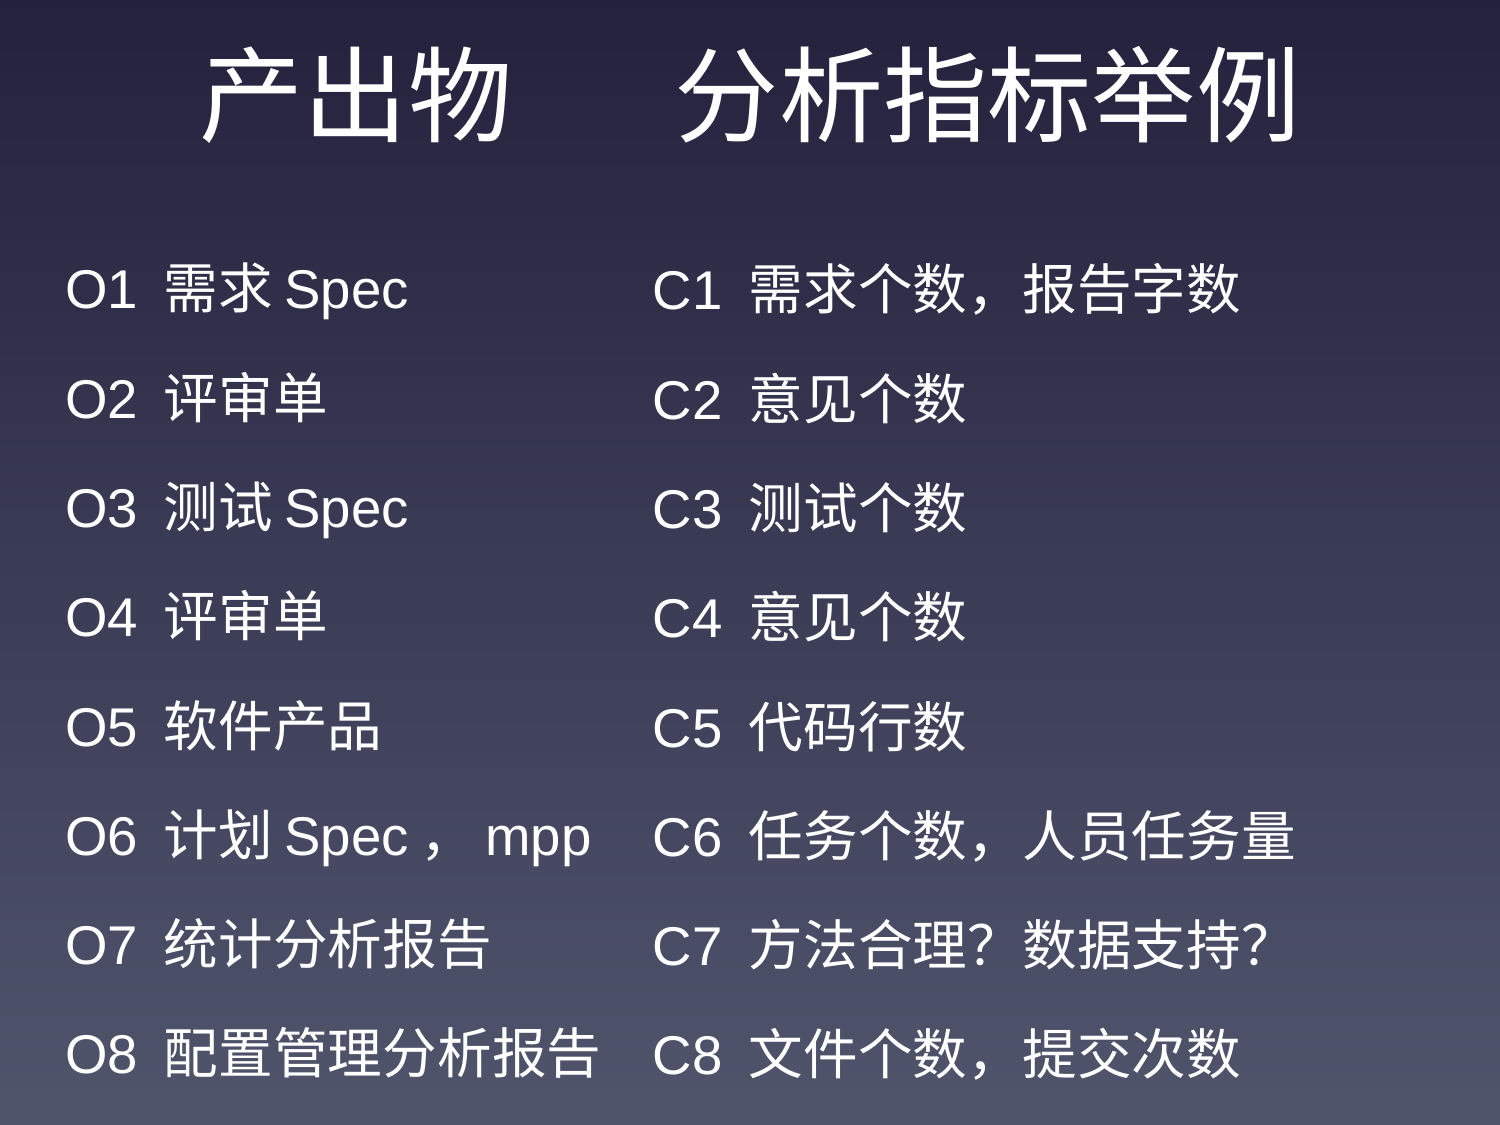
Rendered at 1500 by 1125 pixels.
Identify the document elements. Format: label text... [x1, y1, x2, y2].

text_box O1 需求Spec O2 评审单 O3 测试Spec O4 评审单 O5 软件产品 O6 计划Spec，mpp O7 统计分析报告 O8 配置管理分析报告 [49, 210, 686, 1096]
title 产出物 分析指标举例 [75, 22, 1425, 211]
text_box C1 需求个数，报告字数 C2 意见个数 C3 测试个数 C4 意见个数 C5 代码行数 C6 任务个数，人员任务量 C7 方法合理？数据支持？ C8 文件个数，提交次数 [637, 211, 1401, 1097]
